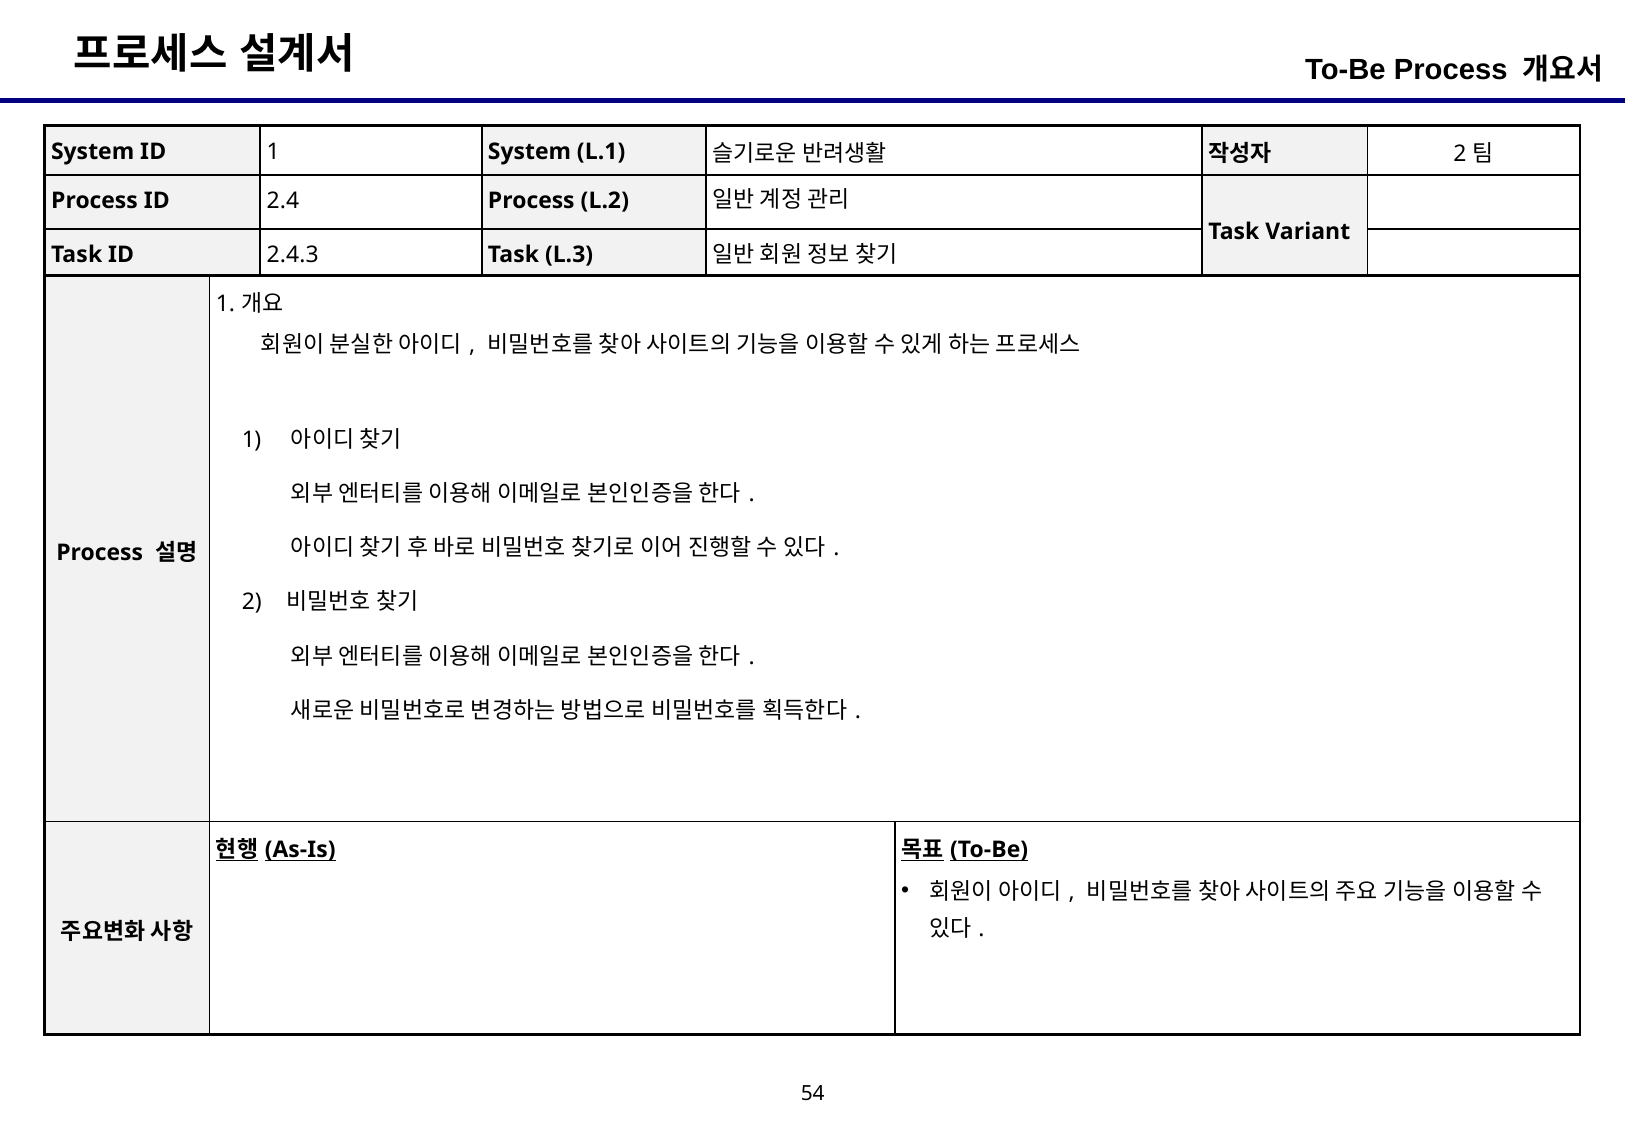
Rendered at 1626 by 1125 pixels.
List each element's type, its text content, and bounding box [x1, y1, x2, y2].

list To-Be Process 개요서 [1107, 42, 1604, 102]
table_cell 2.4.3 [261, 230, 481, 274]
table_cell Task Variant [1203, 176, 1367, 274]
table_cell Process (L.2) [483, 176, 705, 228]
table_header 1.개요 회원이 분실한 아이디, 비밀번호를 찾아 사이트의 기능을 이용할 수 있게 하는 프로세스 아이디 찾기 외부 엔터티를 이용해 이메일로 본인인증을 한다. 아이디 찾기 후 바로 비밀번호 찾기로 이어 진행할 수 있다. 2) 비밀번호 찾기 외부 엔터티를 이용해 이메일로 본인인증을 한다. 새로운 비밀번호로 변경하는 방법으로 비밀번호를 획득한다. [210, 277, 1579, 821]
table_header Process 설명 [46, 277, 209, 821]
table_cell 일반 회원 정보 찾기 [707, 230, 1201, 274]
table_cell 주요변화 사항 [46, 822, 209, 1033]
table_cell Task ID [46, 230, 259, 274]
table_header System ID [46, 127, 259, 174]
table_header 1 [261, 127, 481, 174]
table_cell 목표(To-Be) 회원이 아이디, 비밀번호를 찾아 사이트의 주요 기능을 이용할 수 있다. [896, 822, 1579, 1033]
table_cell [1368, 230, 1579, 274]
table_header 2팀 [1368, 127, 1579, 174]
table_cell [1368, 176, 1579, 228]
table_cell Task (L.3) [483, 230, 705, 274]
table_cell Process ID [46, 176, 259, 228]
table_header 작성자 [1203, 127, 1367, 174]
table_cell 2.4 [261, 176, 481, 228]
table_cell 현행(As-Is) [210, 822, 894, 1033]
table_cell 일반 계정 관리 [707, 176, 1201, 228]
table_header 슬기로운 반려생활 [707, 127, 1201, 174]
table_header System (L.1) [483, 127, 705, 174]
